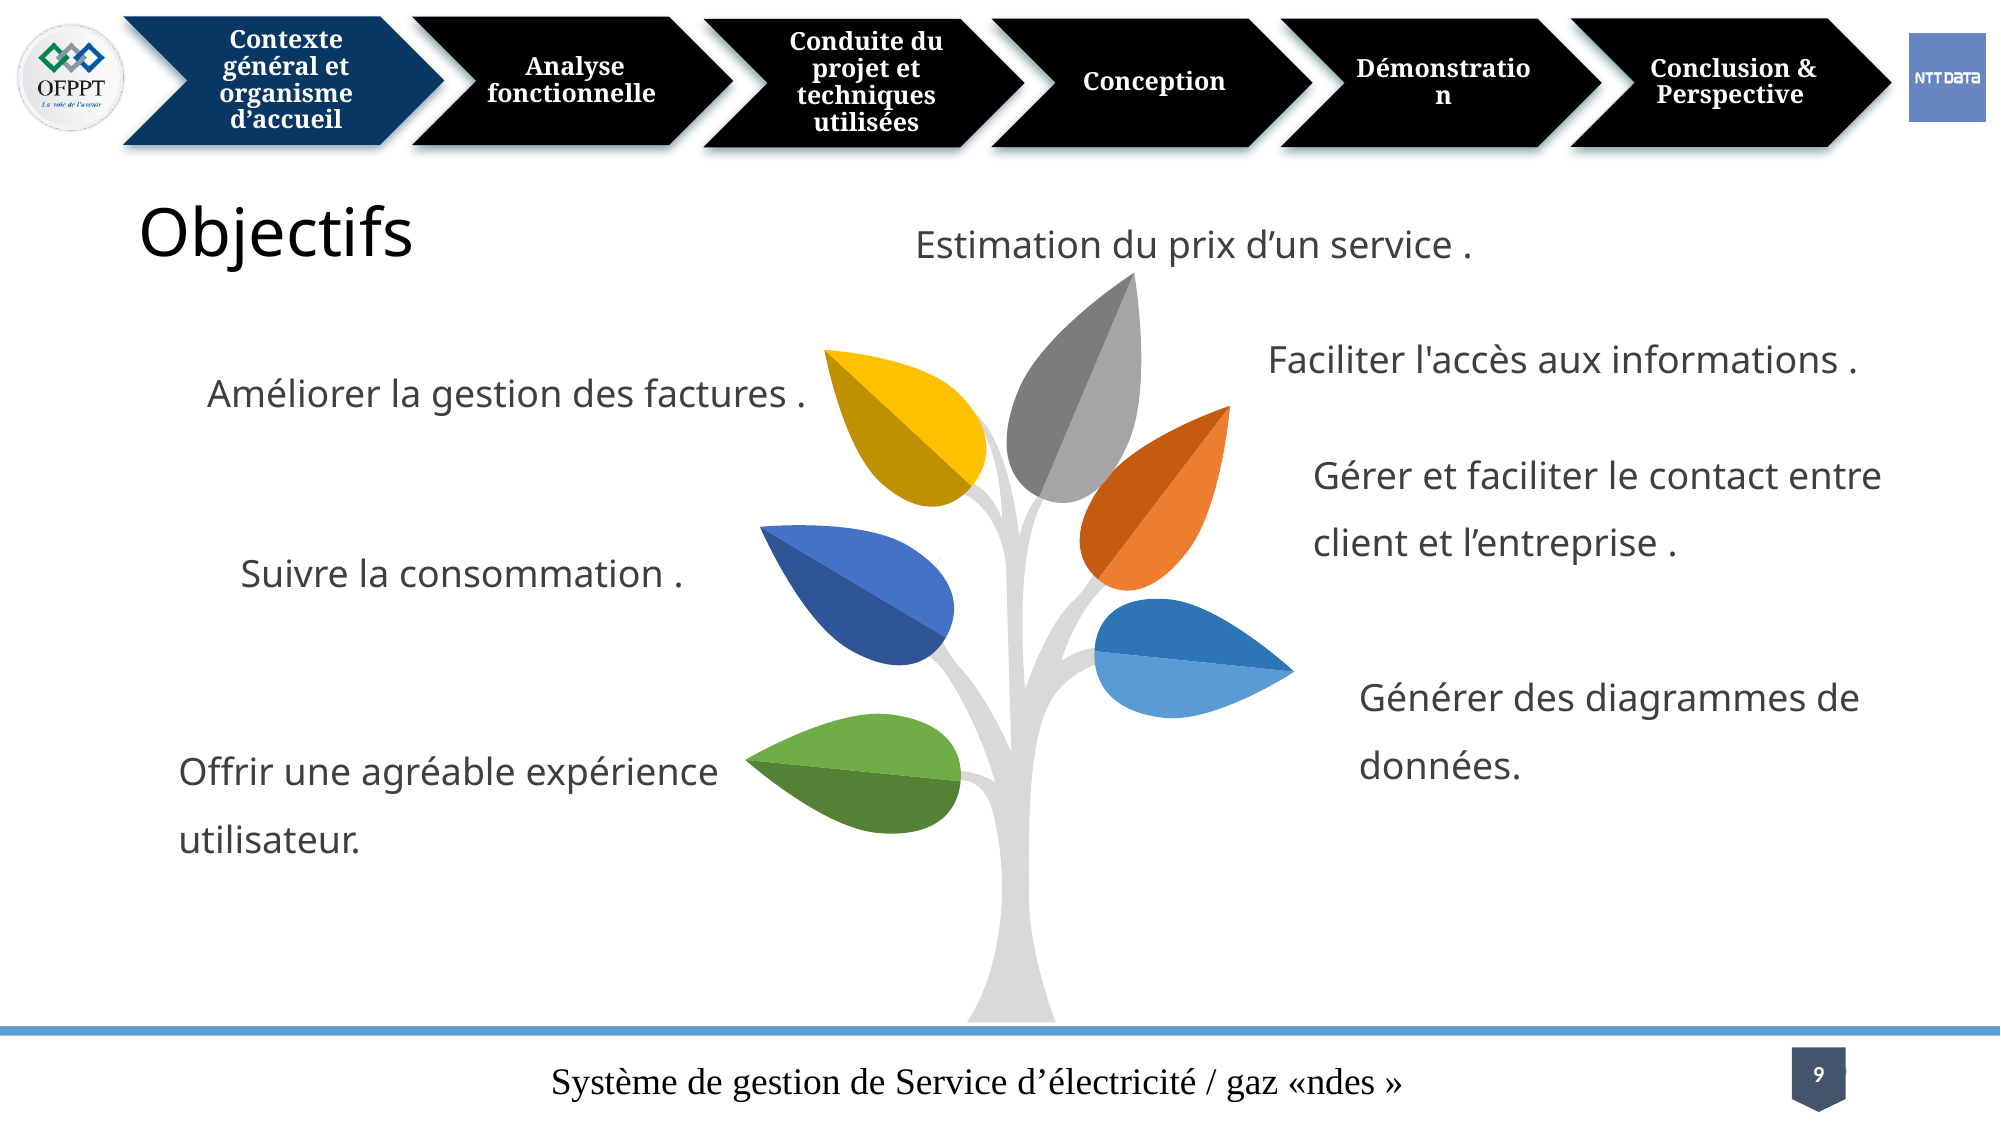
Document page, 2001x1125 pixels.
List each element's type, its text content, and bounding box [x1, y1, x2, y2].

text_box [746, 265, 1290, 1023]
text_box Améliorer la gestion des factures . [169, 340, 746, 423]
text_box Suivre la consommation . [203, 519, 746, 603]
title Objectifs [123, 186, 439, 285]
text_box 9 [1790, 1046, 1847, 1114]
text_box Générer des diagrammes de données. [1321, 644, 1954, 794]
slide_number 9 [1465, 1042, 1863, 1103]
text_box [123, 0, 1892, 166]
picture [13, 20, 128, 135]
footer Système de gestion de Service d’électricité / gaz «ndes » [490, 745, 1465, 1125]
text_box Faciliter l'accès aux informations . [1290, 306, 1930, 389]
text_box Gérer et faciliter le contact entre client et l’entreprise . [1290, 421, 1908, 572]
text_box Estimation du prix d’un service . [877, 190, 1489, 274]
picture [1909, 33, 1986, 122]
text_box Offrir une agréable expérience utilisateur. [141, 718, 746, 869]
